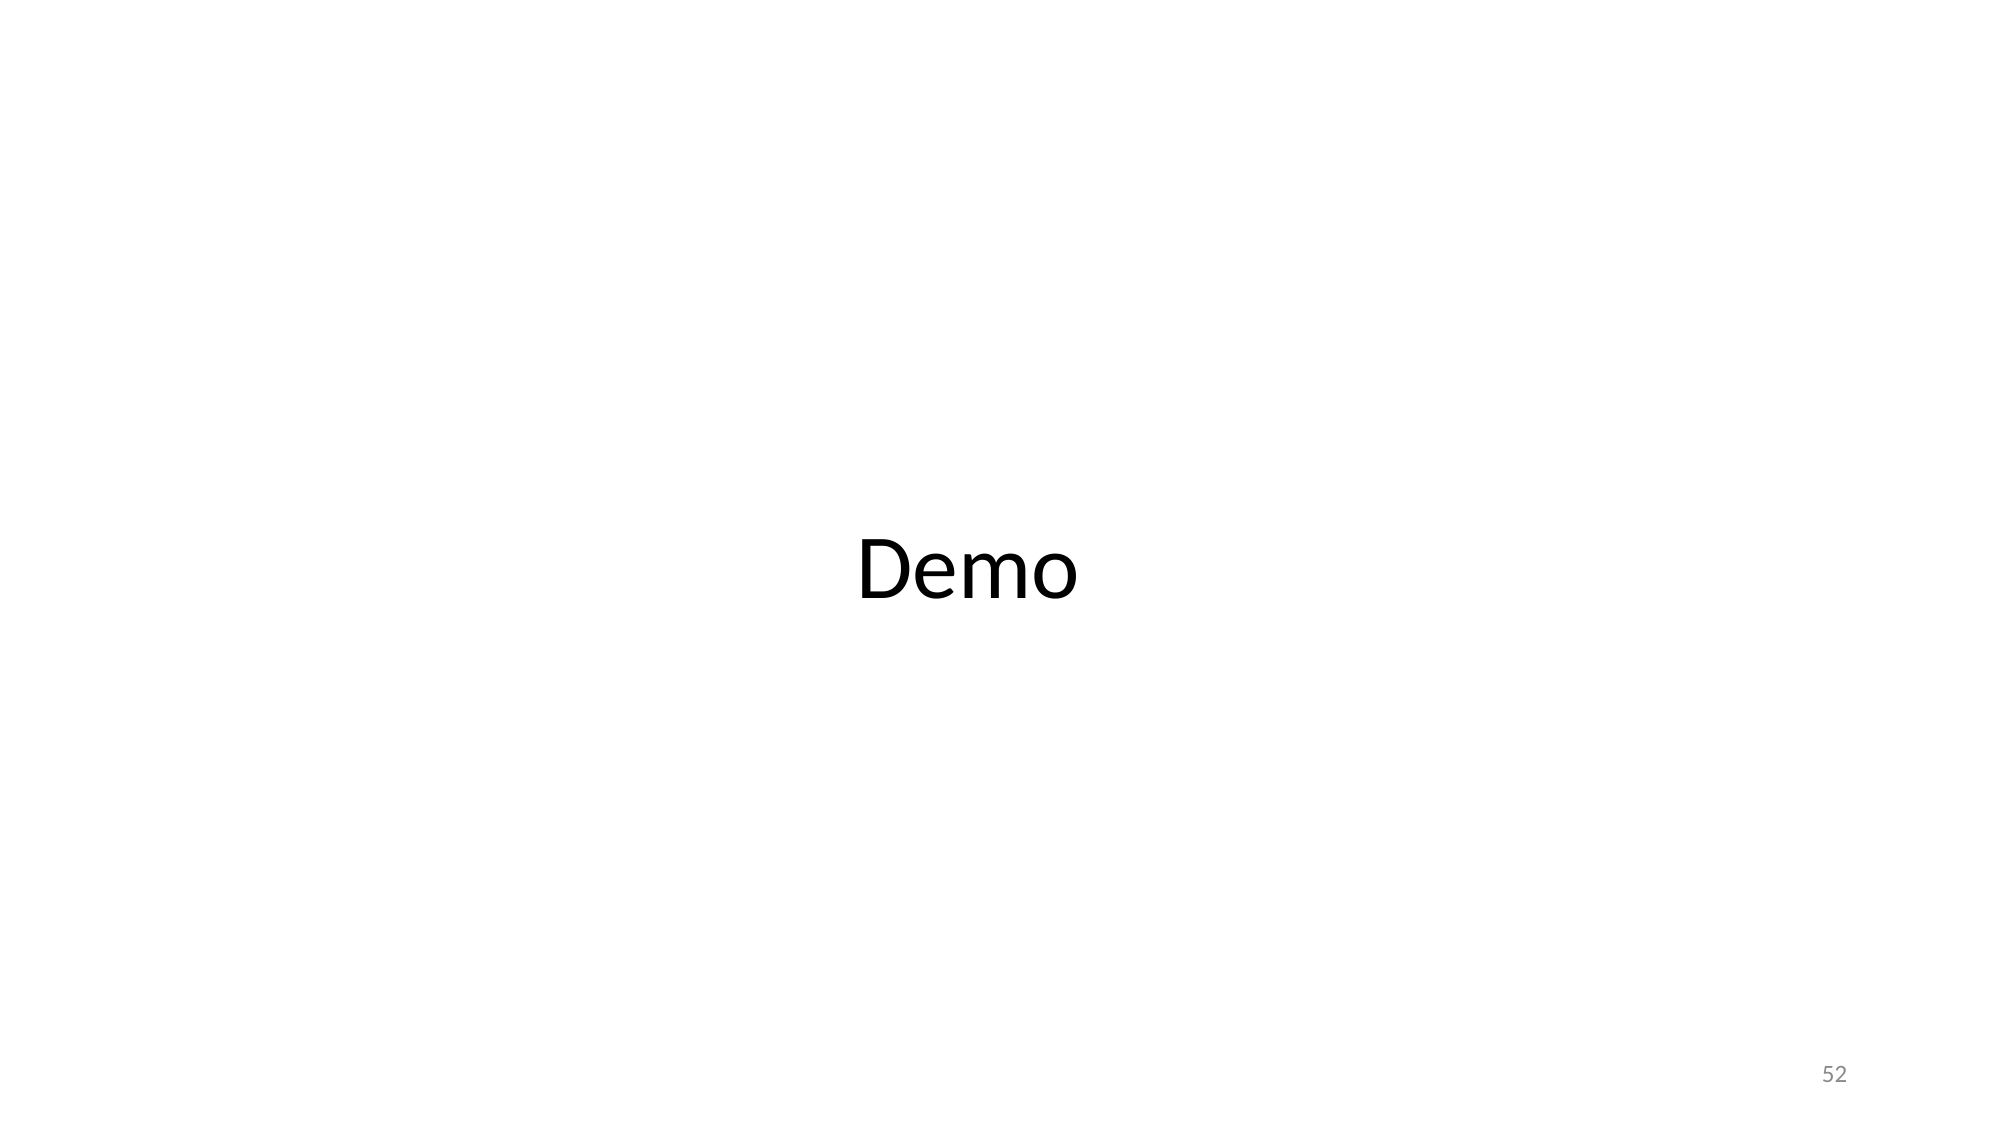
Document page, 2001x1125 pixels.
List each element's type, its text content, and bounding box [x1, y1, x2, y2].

slide_number 52 [1412, 1042, 1863, 1103]
text_box Demo [841, 499, 1121, 624]
